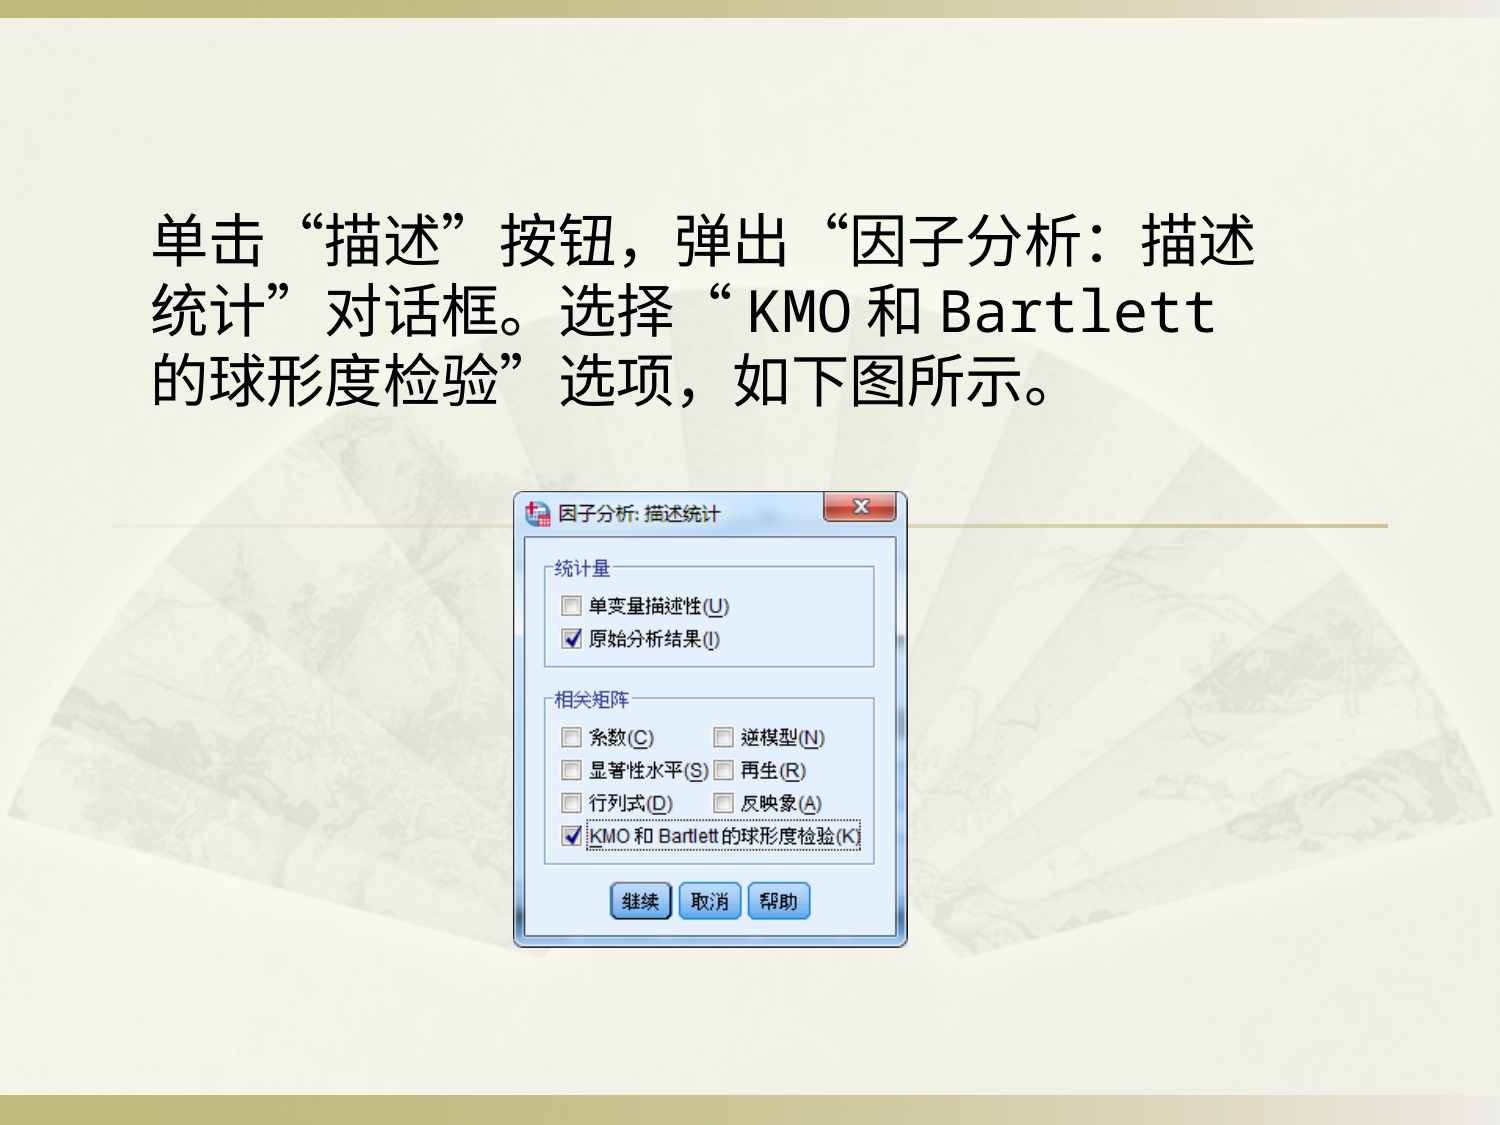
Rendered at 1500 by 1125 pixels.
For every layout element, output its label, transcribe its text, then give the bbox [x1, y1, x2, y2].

picture [513, 491, 908, 949]
text_box 单击“描述”按钮，弹出“因子分析：描述统计”对话框。选择“KMO和Bartlett的球形度检验”选项，如下图所示。 [135, 196, 1294, 421]
